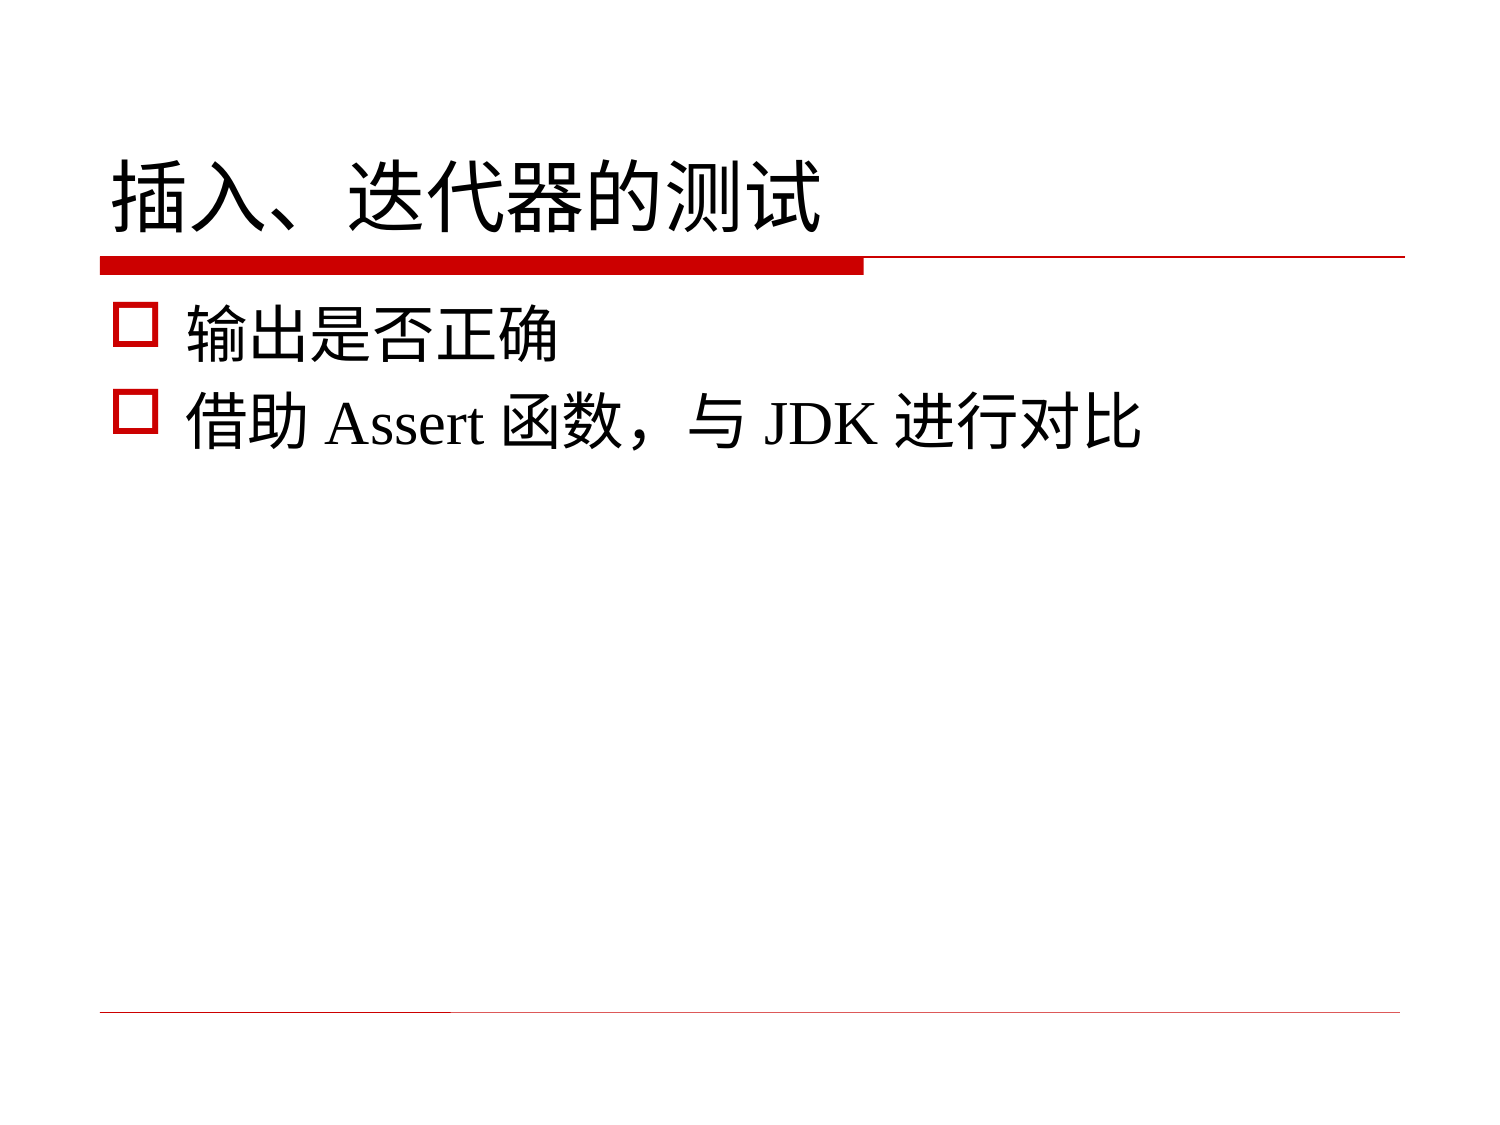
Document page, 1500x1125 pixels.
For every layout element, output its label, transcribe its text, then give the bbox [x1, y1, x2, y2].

list 输出是否正确 借助Assert函数，与JDK进行对比 [92, 287, 1406, 988]
title 插入、迭代器的测试 [94, 50, 1407, 250]
